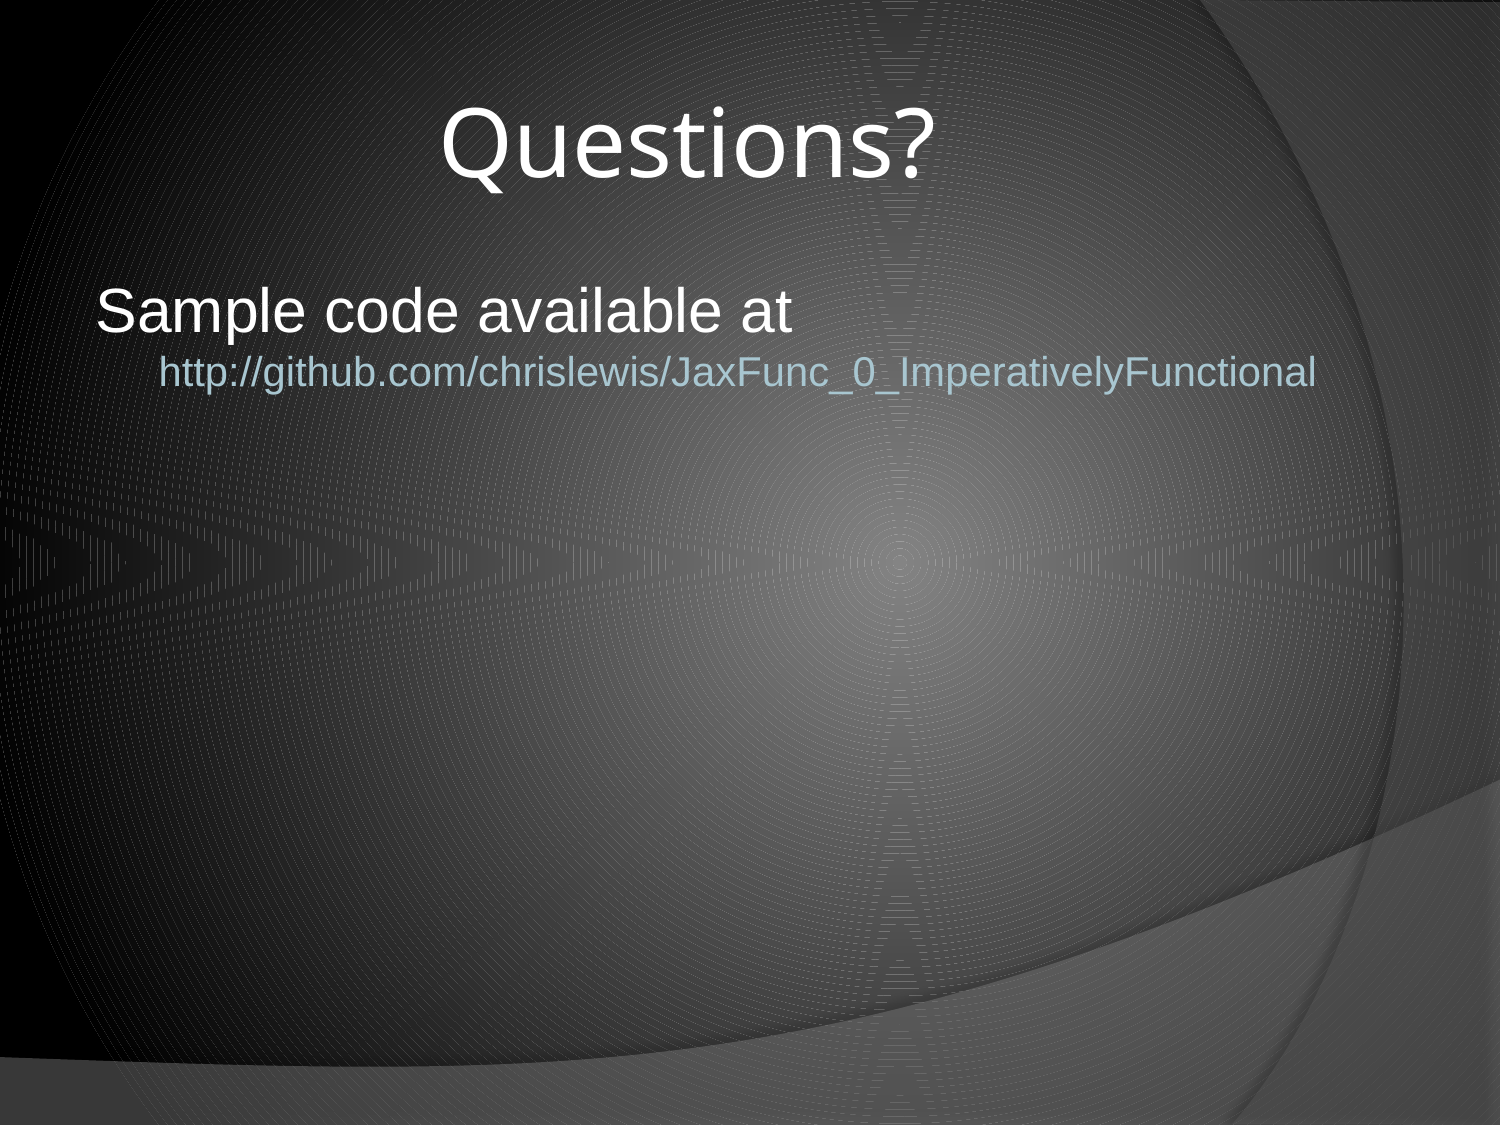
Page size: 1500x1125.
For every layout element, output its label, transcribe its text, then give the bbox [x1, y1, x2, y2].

title Questions? [75, 45, 1300, 233]
list Sample code available at http://github.com/chrislewis/JaxFunc_0_ImperativelyFunctional [75, 262, 1405, 1005]
